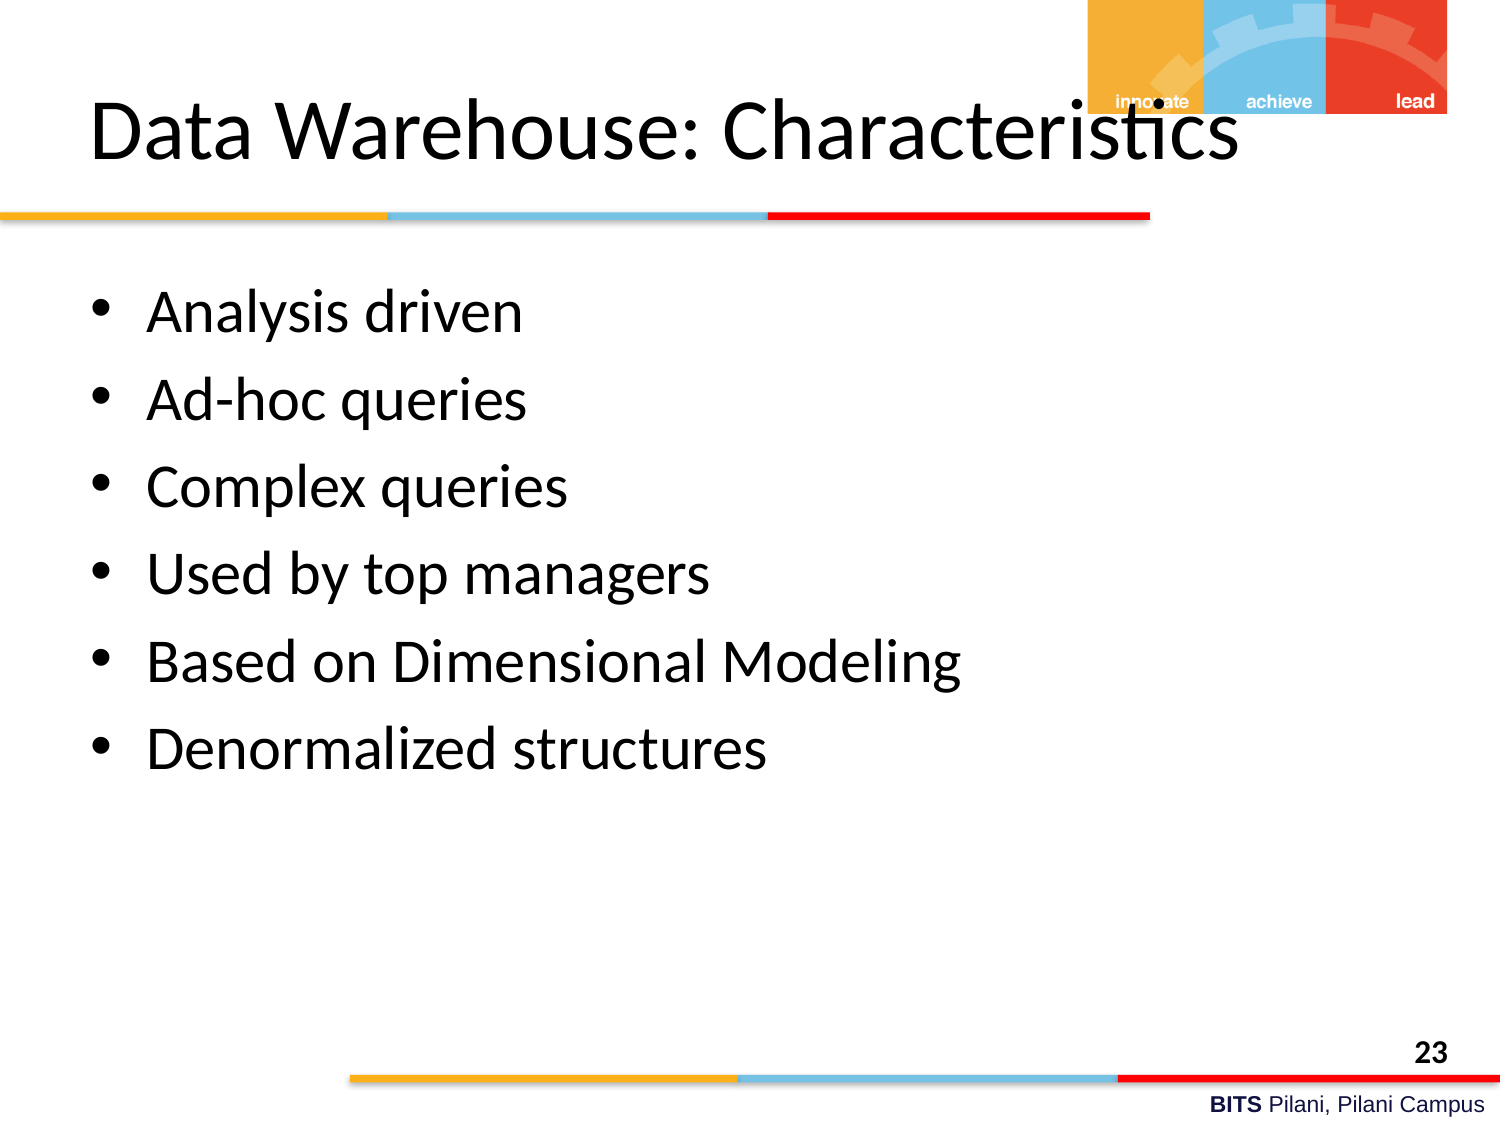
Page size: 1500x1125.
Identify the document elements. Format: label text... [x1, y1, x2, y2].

title Data Warehouse: Characteristics [75, 12, 1350, 238]
picture [1087, 0, 1448, 114]
slide_number 23 [1399, 1023, 1500, 1072]
list Analysis driven Ad-hoc queries Complex queries Used by top managers Based on Dimensional Modeling Denormalized structures [75, 262, 1425, 1005]
